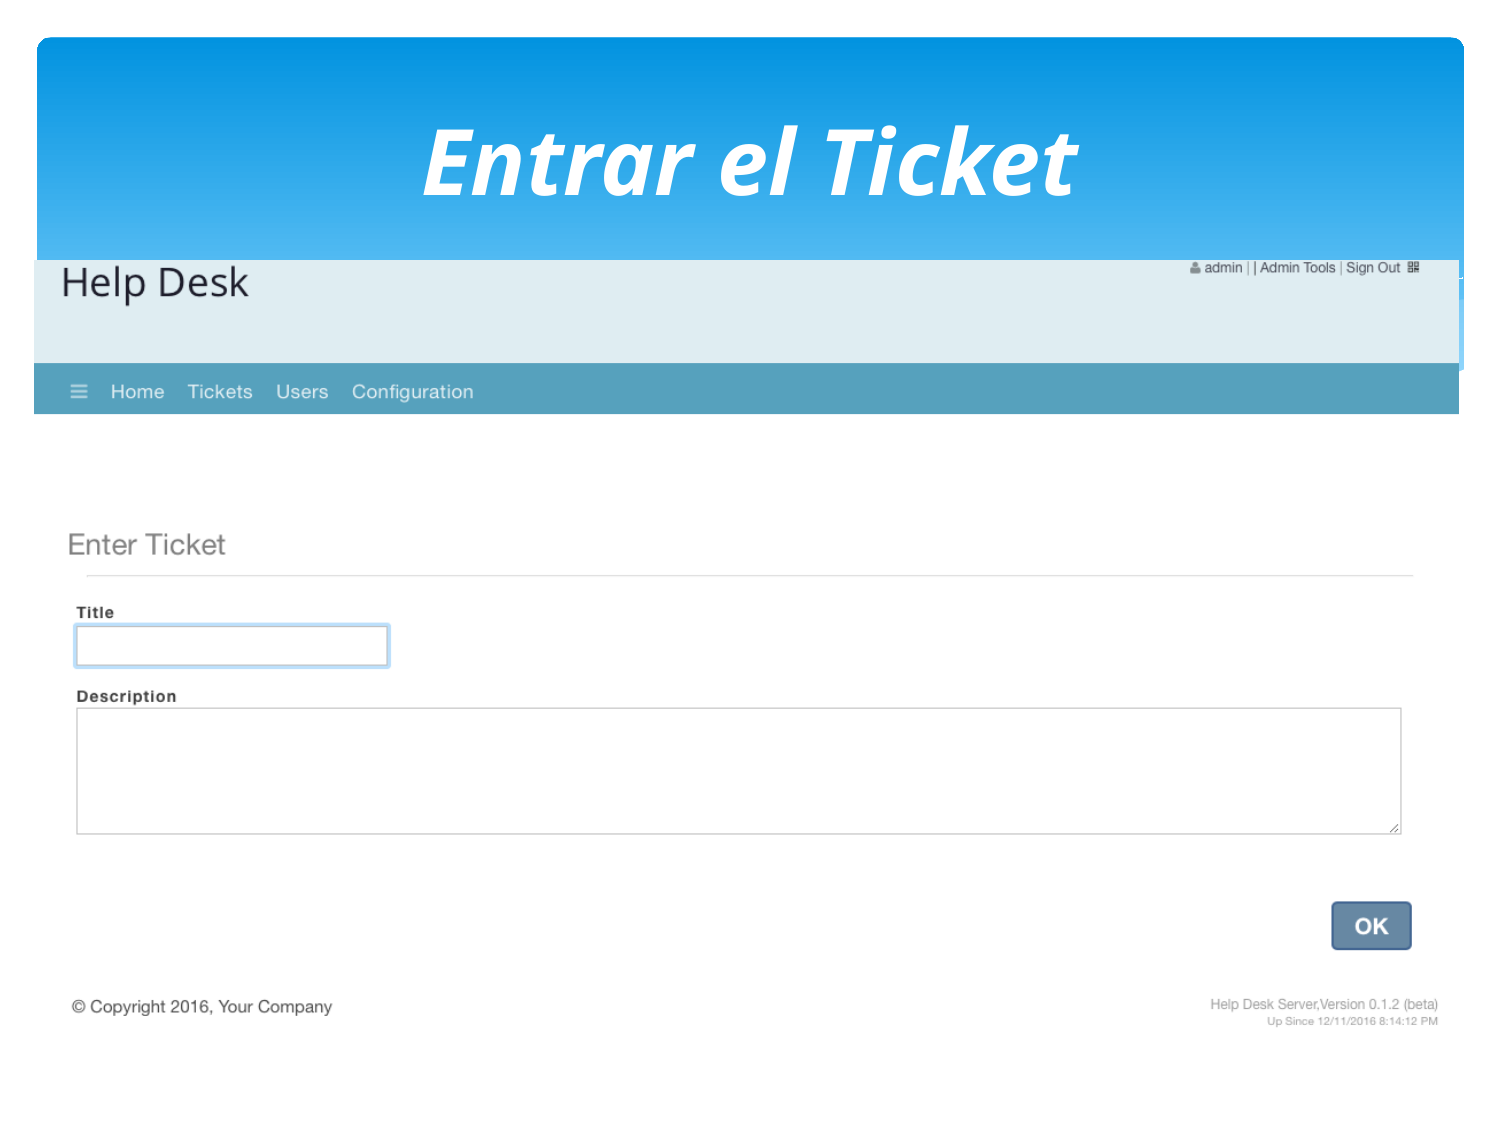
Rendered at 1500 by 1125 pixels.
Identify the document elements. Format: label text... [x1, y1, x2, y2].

title Entrar el Ticket [75, 55, 1425, 259]
picture [34, 260, 1459, 1042]
